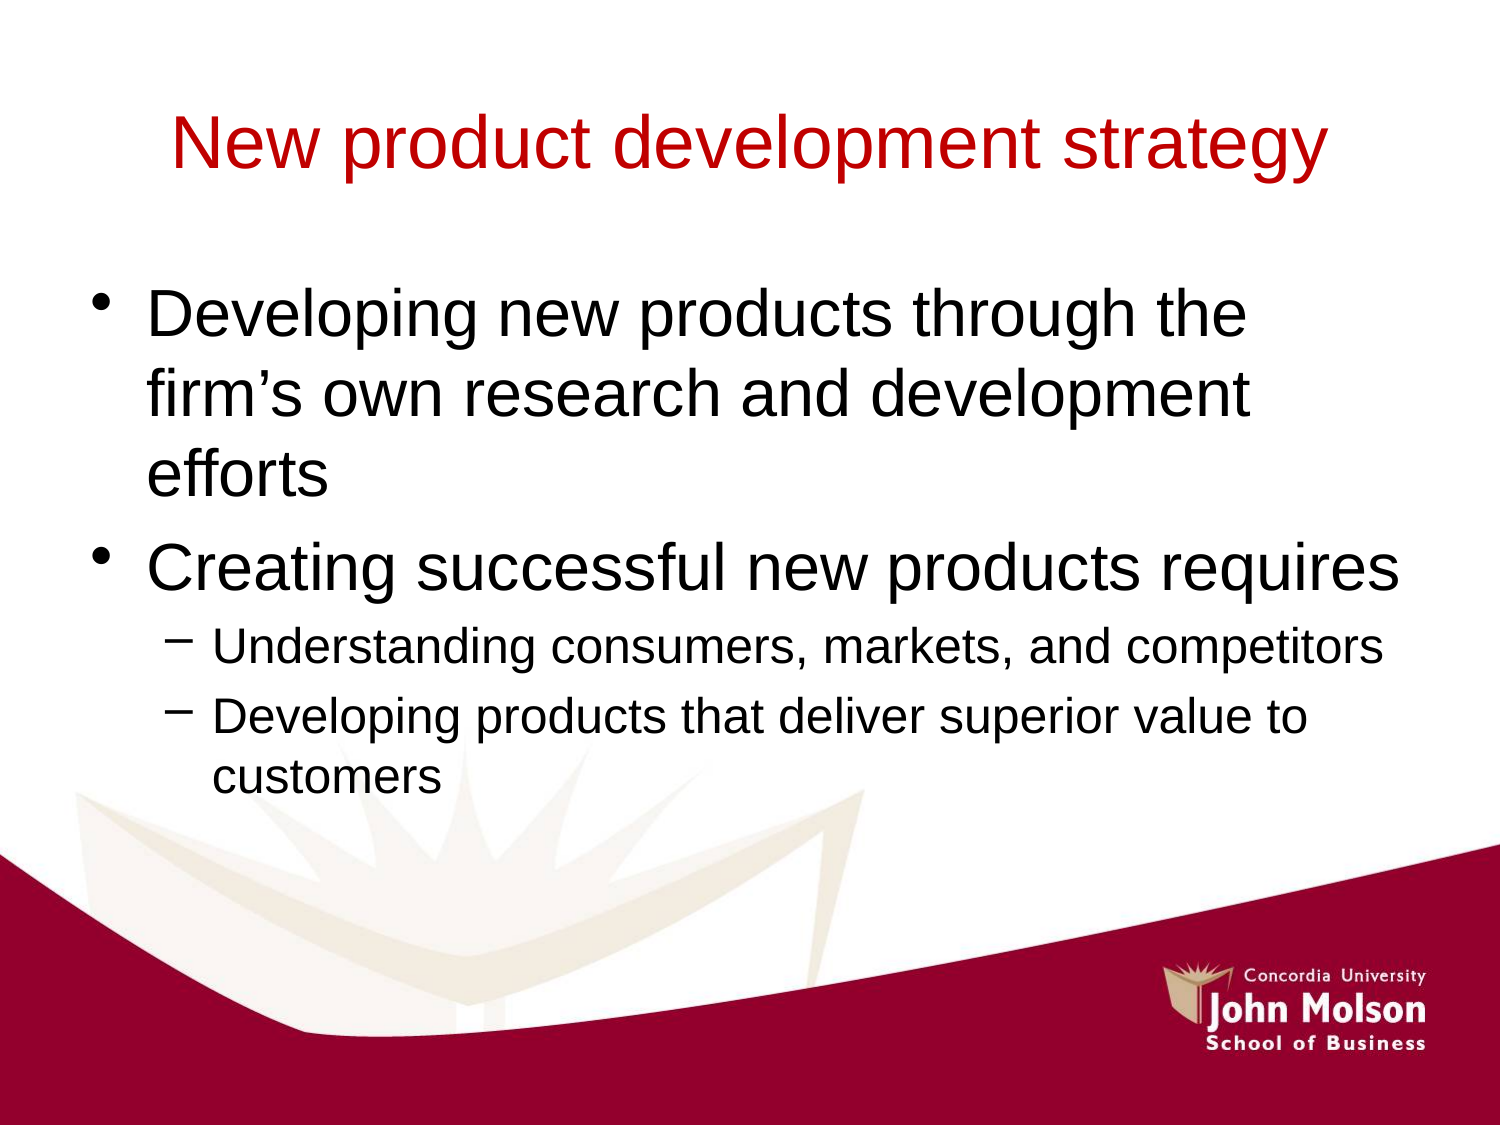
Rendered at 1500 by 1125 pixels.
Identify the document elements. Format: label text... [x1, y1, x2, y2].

title New product development strategy [74, 44, 1426, 233]
picture [0, 0, 1500, 1125]
list Developing new products through the firm’s own research and development efforts Creating successful new products requires Understanding consumers, markets, and competitors Developing products that deliver superior value to customers [74, 262, 1426, 1006]
